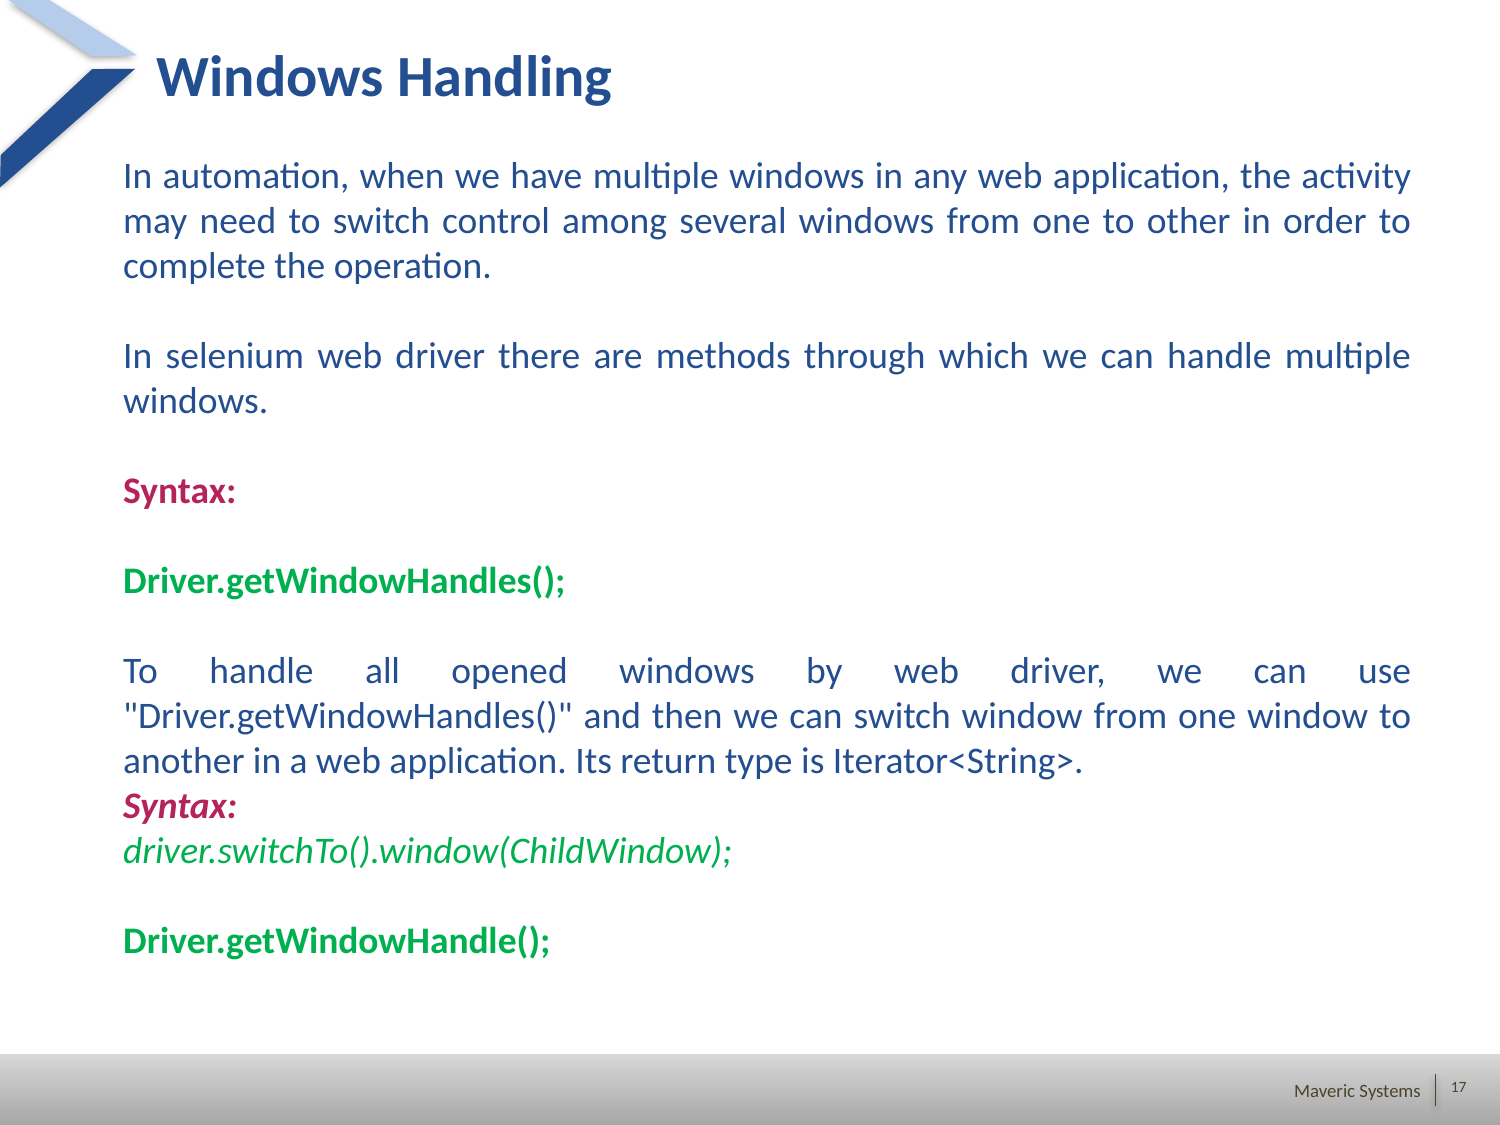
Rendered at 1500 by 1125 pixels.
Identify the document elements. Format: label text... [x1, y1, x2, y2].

title Windows Handling [156, 38, 1468, 109]
text_box In automation, when we have multiple windows in any web application, the activity may need to switch control among several windows from one to other in order to complete the operation. In selenium web driver there are methods through which we can handle multiple windows. Syntax: Driver.getWindowHandles(); To handle all opened windows by web driver, we can use "Driver.getWindowHandles()" and then we can switch window from one window to another in a web application. Its return type is Iterator<String>. Syntax: driver.switchTo().window(ChildWindow); Driver.getWindowHandle(); [108, 143, 1428, 969]
